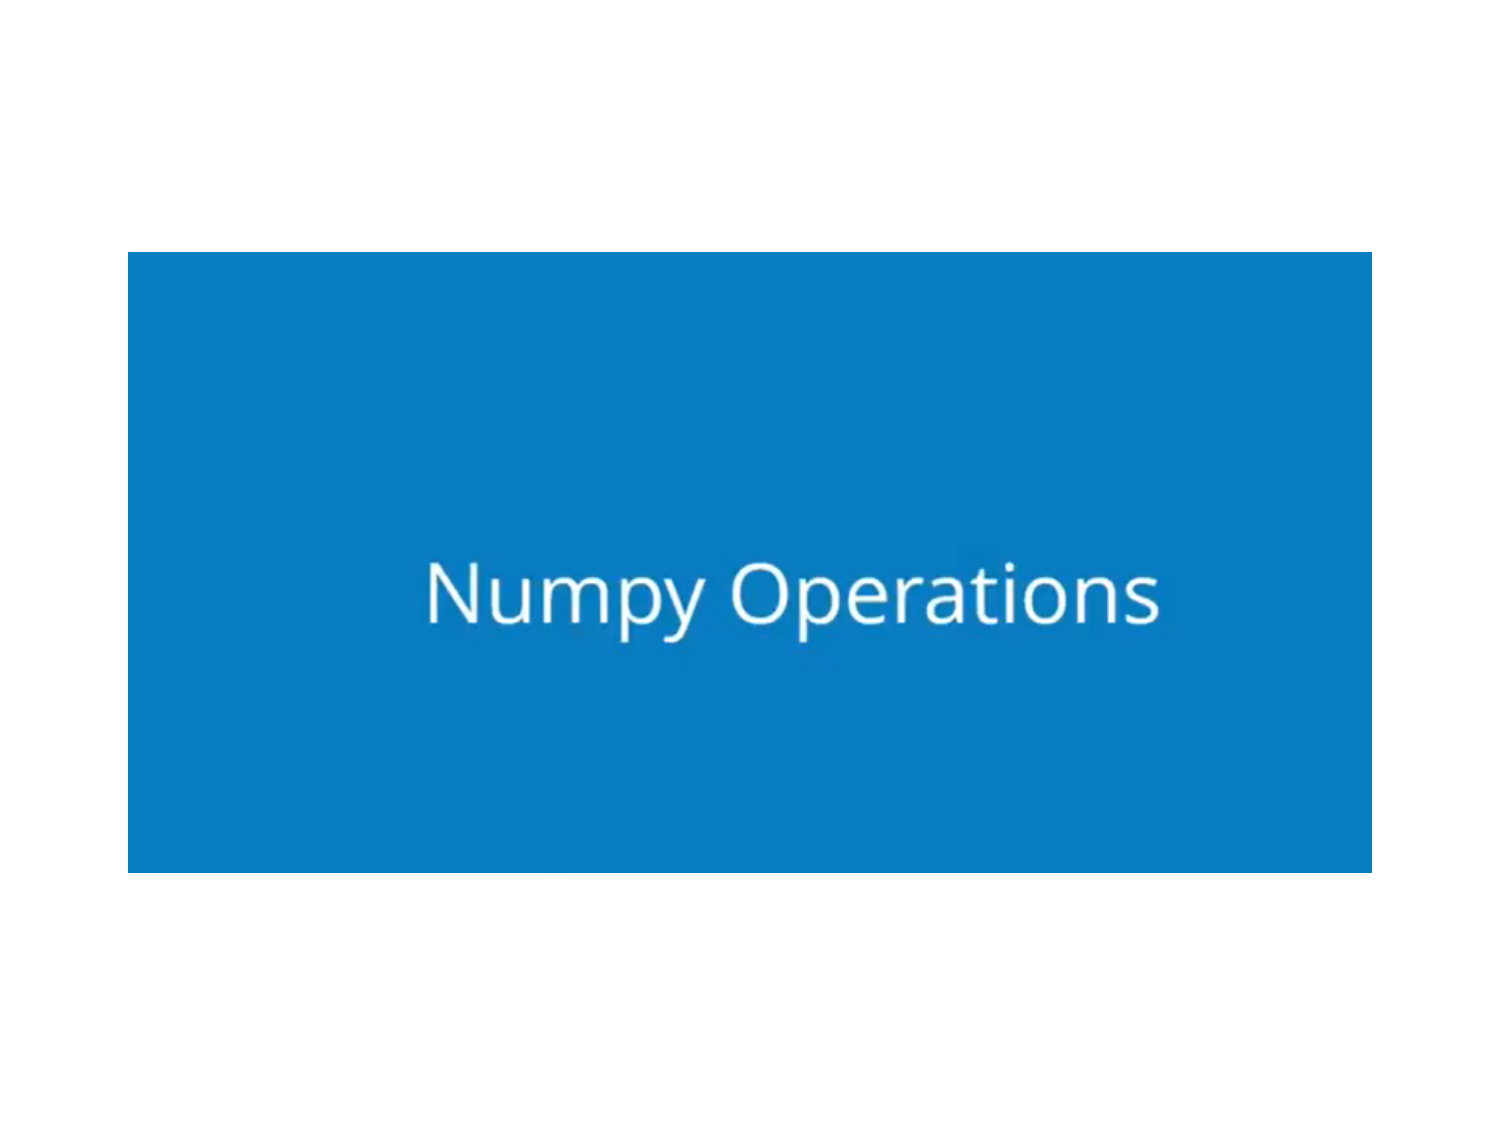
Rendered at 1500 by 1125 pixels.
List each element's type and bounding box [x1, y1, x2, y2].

picture [128, 252, 1372, 873]
